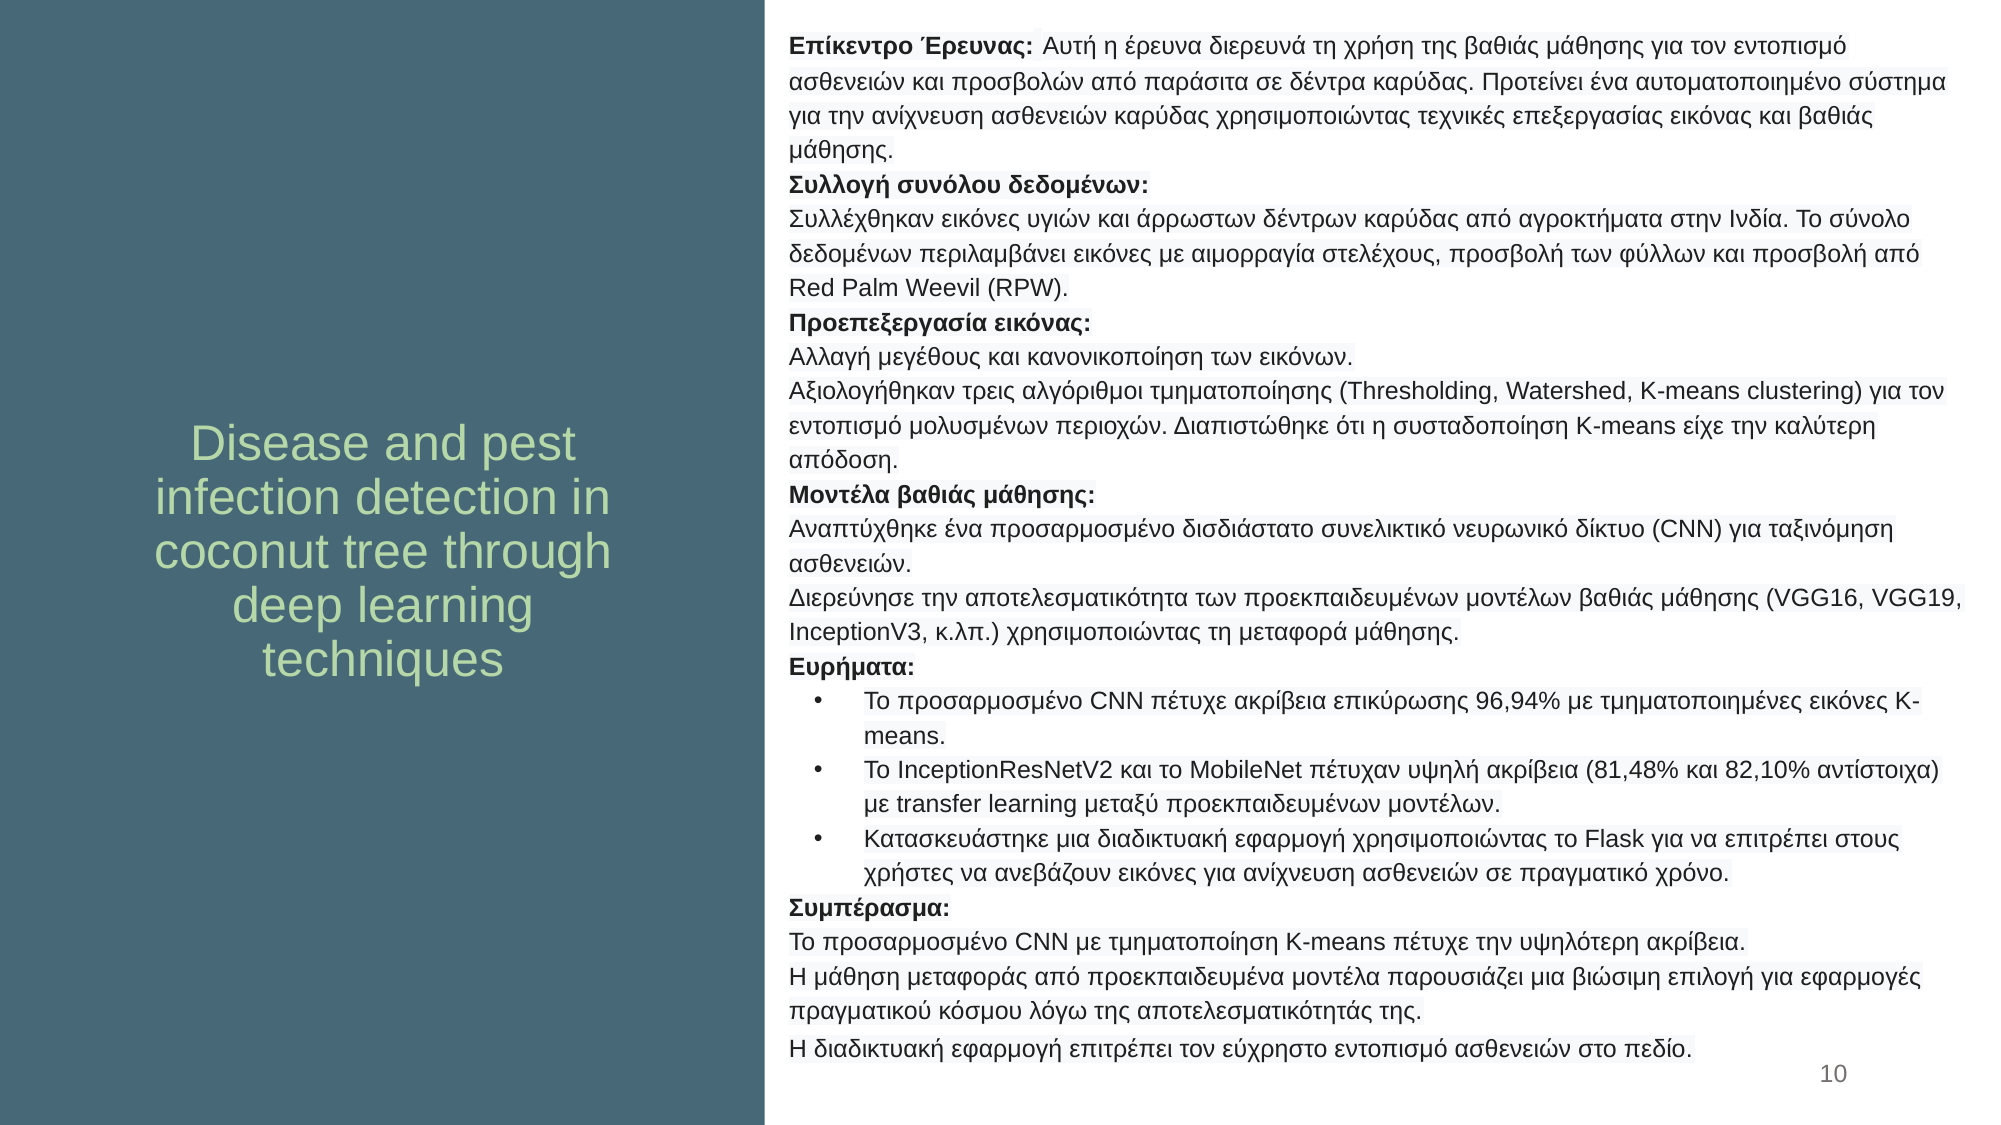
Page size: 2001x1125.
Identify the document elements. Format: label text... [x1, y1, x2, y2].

slide_number ‹#› [1412, 1042, 1863, 1103]
list Επίκεντρο Έρευνας: Αυτή η έρευνα διερευνά τη χρήση της βαθιάς μάθησης για τον εντοπισμό ασθενειών και προσβολών από παράσιτα σε δέντρα καρύδας. Προτείνει ένα αυτοματοποιημένο σύστημα για την ανίχνευση ασθενειών καρύδας χρησιμοποιώντας τεχνικές επεξεργασίας εικόνας και βαθιάς μάθησης. Συλλογή συνόλου δεδομένων: Συλλέχθηκαν εικόνες υγιών και άρρωστων δέντρων καρύδας από αγροκτήματα στην Ινδία. Το σύνολο δεδομένων περιλαμβάνει εικόνες με αιμορραγία στελέχους, προσβολή των φύλλων και προσβολή από Red Palm Weevil (RPW). Προεπεξεργασία εικόνας: Αλλαγή μεγέθους και κανονικοποίηση των εικόνων. Αξιολογήθηκαν τρεις αλγόριθμοι τμηματοποίησης (Thresholding, Watershed, K-means clustering) για τον εντοπισμό μολυσμένων περιοχών. Διαπιστώθηκε ότι η συσταδοποίηση K-means είχε την καλύτερη απόδοση. Μοντέλα βαθιάς μάθησης: Αναπτύχθηκε ένα προσαρμοσμένο δισδιάστατο συνελικτικό νευρωνικό δίκτυο (CNN) για ταξινόμηση ασθενειών. Διερεύνησε την αποτελεσματικότητα των προεκπαιδευμένων μοντέλων βαθιάς μάθησης (VGG16, VGG19, InceptionV3, κ.λπ.) χρησιμοποιώντας τη μεταφορά μάθησης. Ευρήματα: Το προσαρμοσμένο CNN πέτυχε ακρίβεια επικύρωσης 96,94% με τμηματοποιημένες εικόνες K-means. Το InceptionResNetV2 και το MobileNet πέτυχαν υψηλή ακρίβεια (81,48% και 82,10% αντίστοιχα) με transfer learning μεταξύ προεκπαιδευμένων μοντέλων. Κατασκευάστηκε μια διαδικτυακή εφαρμογή χρησιμοποιώντας το Flask για να επιτρέπει στους χρήστες να ανεβάζουν εικόνες για ανίχνευση ασθενειών σε πραγματικό χρόνο. Συμπέρασμα: Το προσαρμοσμένο CNN με τμηματοποίηση K-means πέτυχε την υψηλότερη ακρίβεια. Η μάθηση μεταφοράς από προεκπαιδευμένα μοντέλα παρουσιάζει μια βιώσιμη επιλογή για εφαρμογές πραγματικού κόσμου λόγω της αποτελεσματικότητάς της. Η διαδικτυακή εφαρμογή επιτρέπει τον εύχρηστο εντοπισμό ασθενειών στο πεδίο. [773, 12, 1980, 1125]
title Disease and pest infection detection in coconut tree through deep learning techniques [104, 132, 663, 973]
